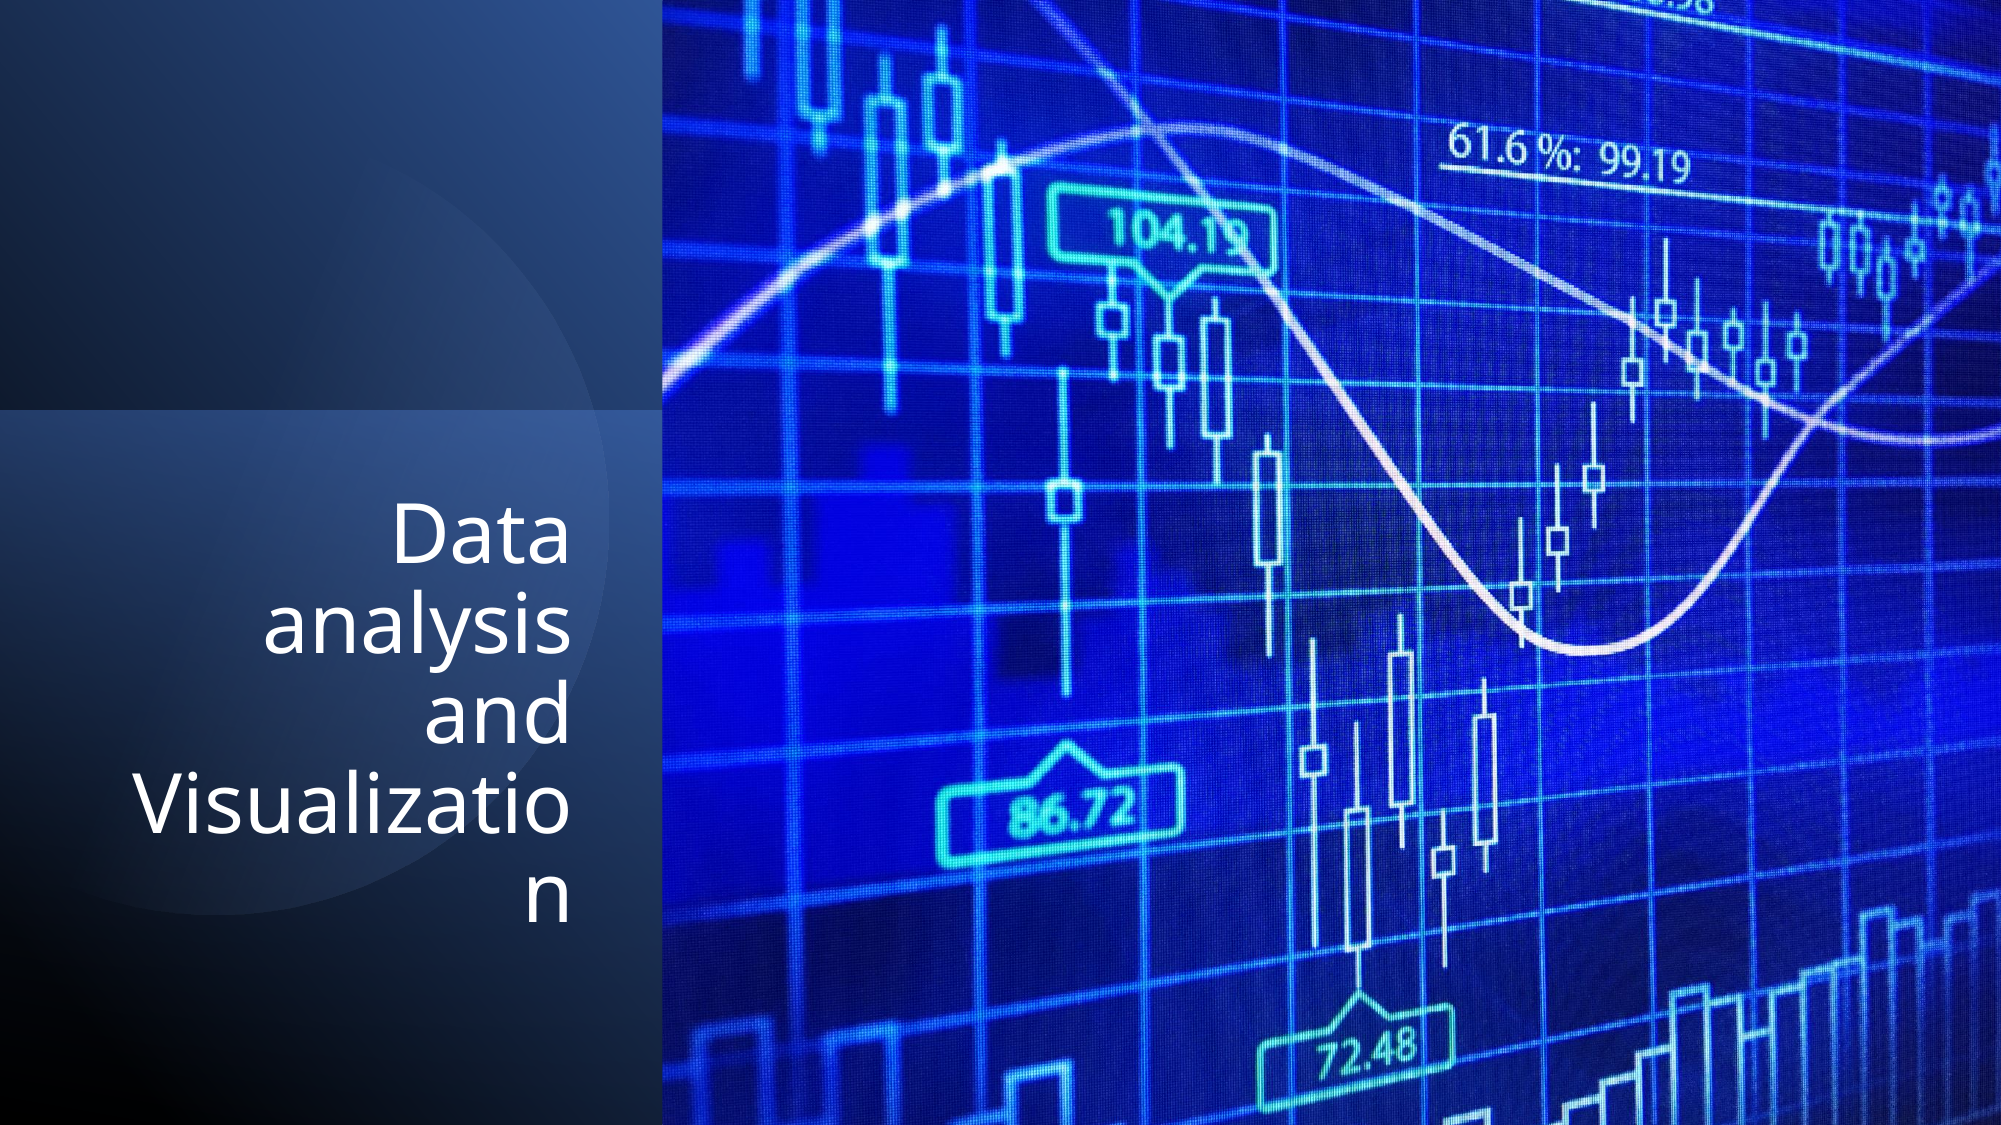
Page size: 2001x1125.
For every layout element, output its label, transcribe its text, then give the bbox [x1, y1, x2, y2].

text_box [0, 0, 662, 409]
picture [662, 0, 2001, 1125]
text_box [0, 124, 610, 895]
text_box [0, 409, 662, 1125]
text_box Data analysis and Visualization [87, 484, 589, 1064]
